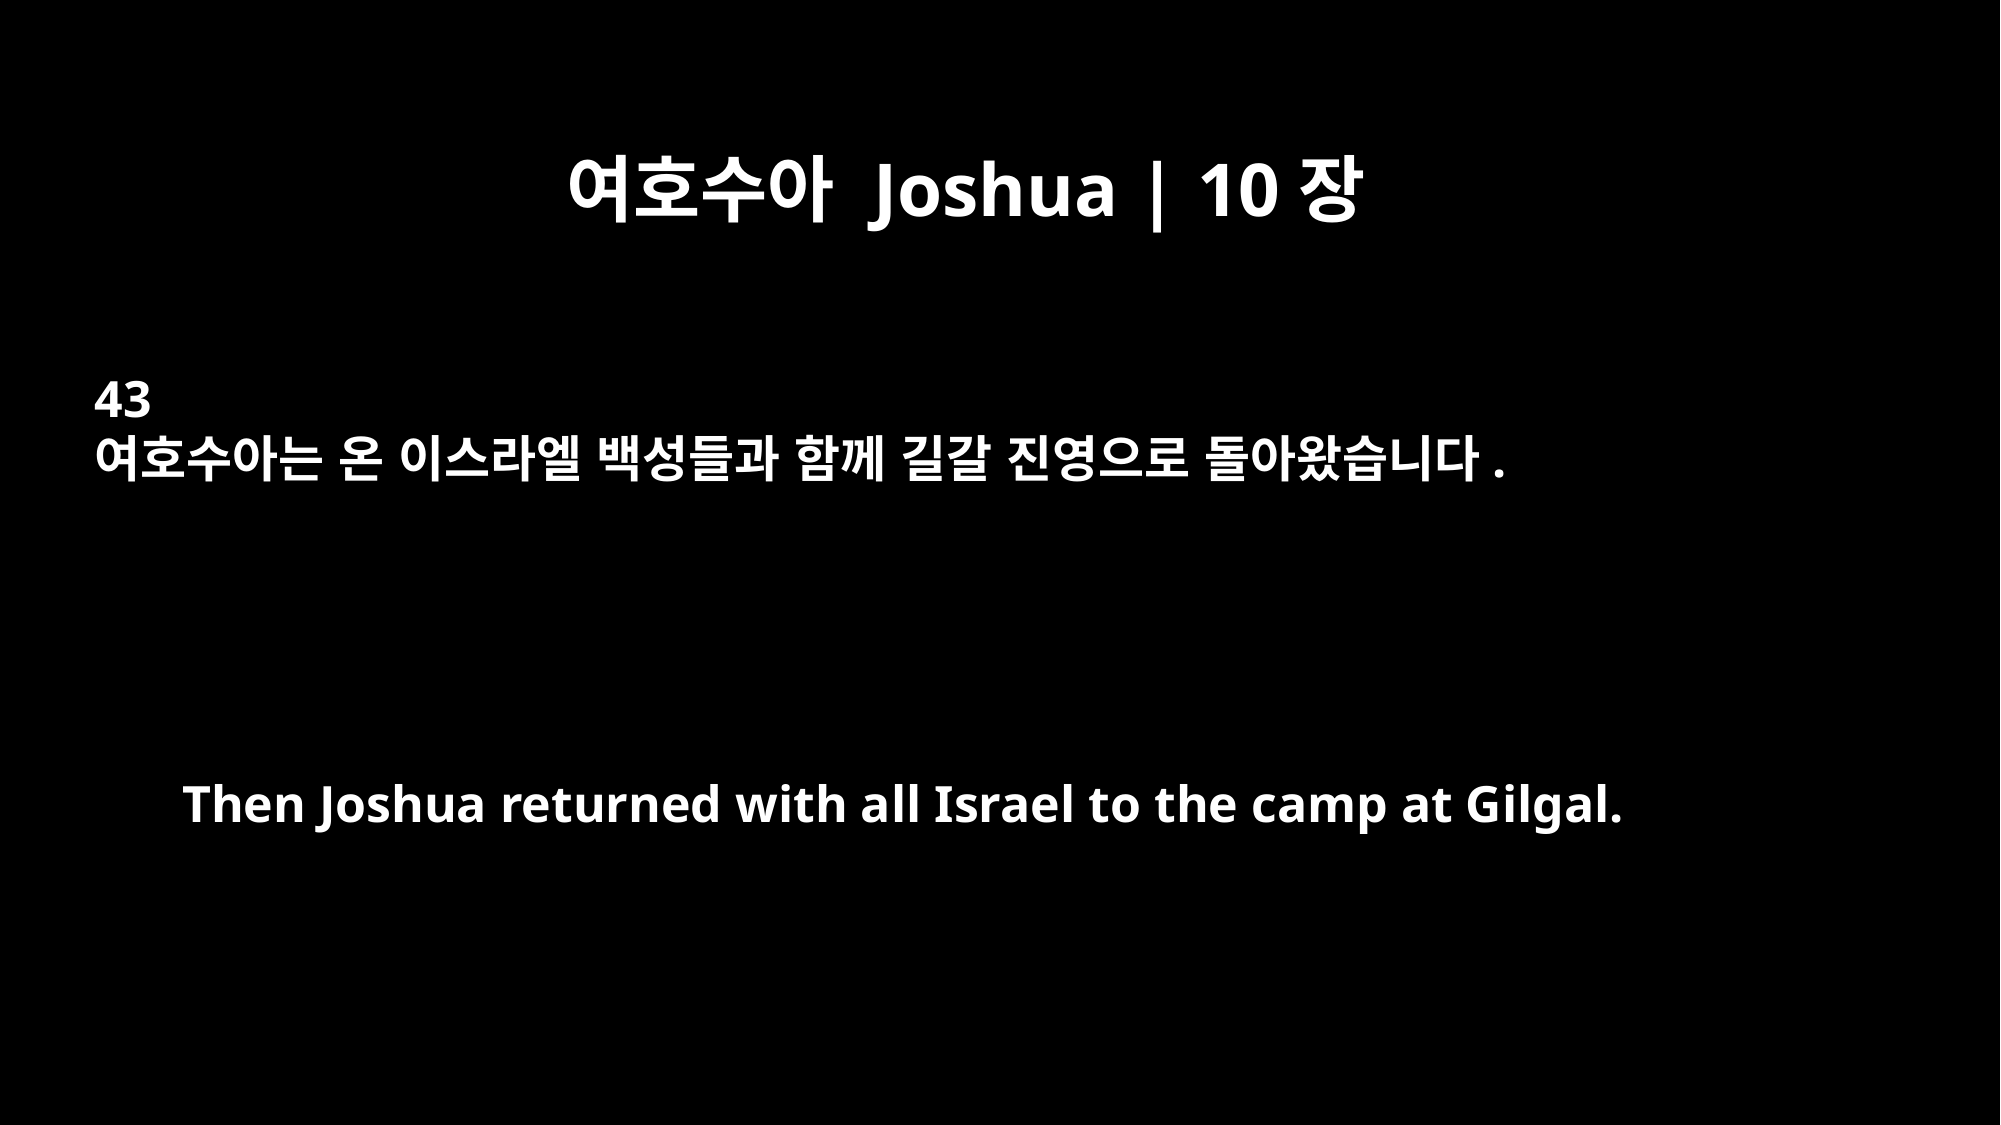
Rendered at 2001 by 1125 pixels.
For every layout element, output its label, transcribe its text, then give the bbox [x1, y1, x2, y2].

text_box 여호수아 Joshua | 10장 [551, 136, 1381, 239]
text_box Then Joshua returned with all Israel to the camp at Gilgal. [167, 764, 1640, 840]
text_box 43 여호수아는 온 이스라엘 백성들과 함께 길갈 진영으로 돌아왔습니다. [80, 359, 1523, 495]
